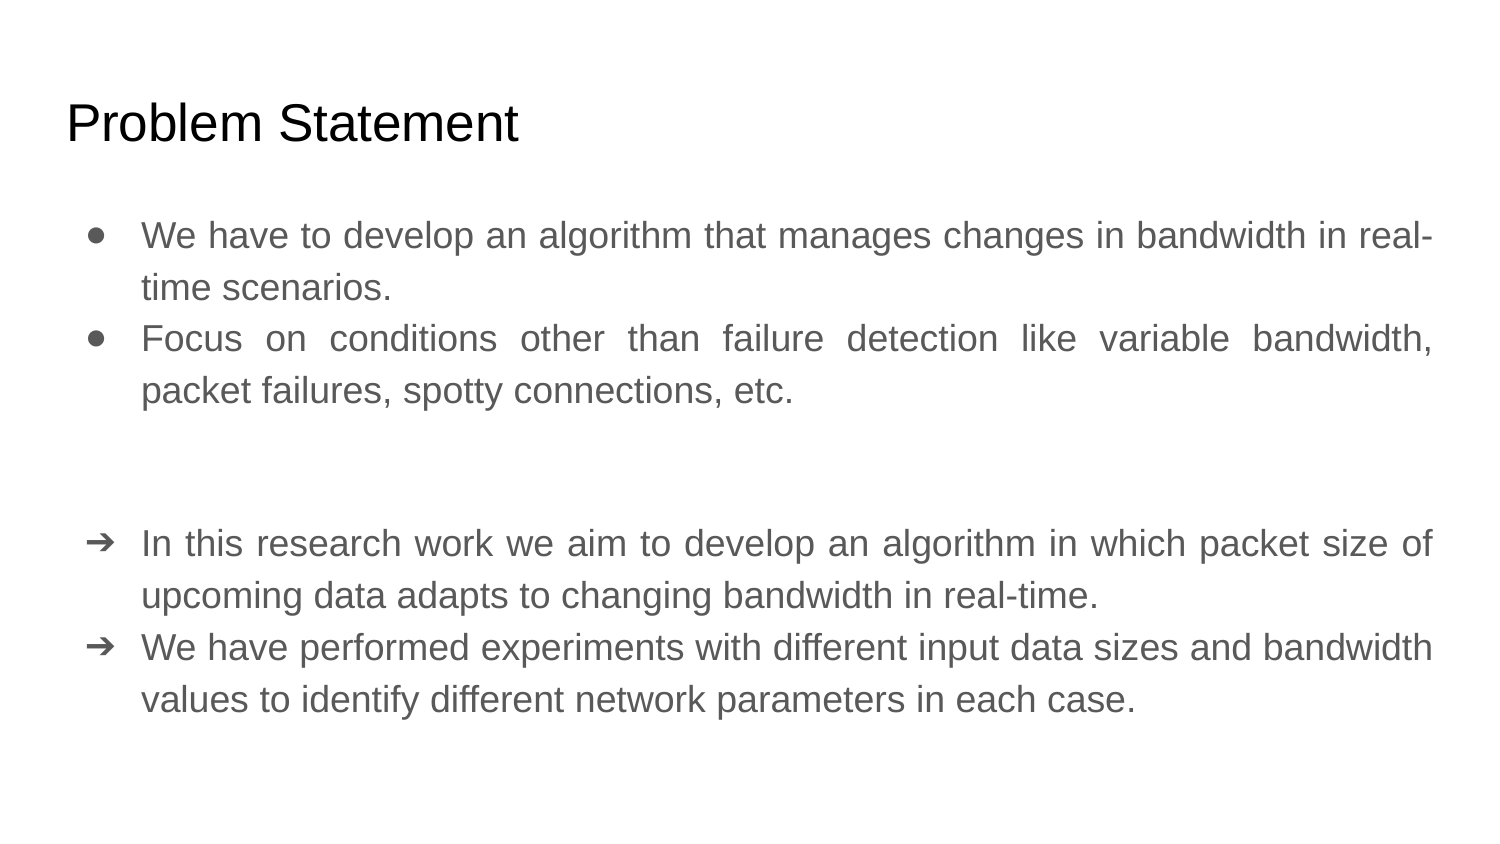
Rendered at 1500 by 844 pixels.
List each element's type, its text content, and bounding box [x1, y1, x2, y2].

list We have to develop an algorithm that manages changes in bandwidth in real-time scenarios. Focus on conditions other than failure detection like variable bandwidth, packet failures, spotty connections, etc. In this research work we aim to develop an algorithm in which packet size of upcoming data adapts to changing bandwidth in real-time. We have performed experiments with different input data sizes and bandwidth values to identify different network parameters in each case. [51, 189, 1449, 787]
title Problem Statement [51, 72, 1449, 167]
